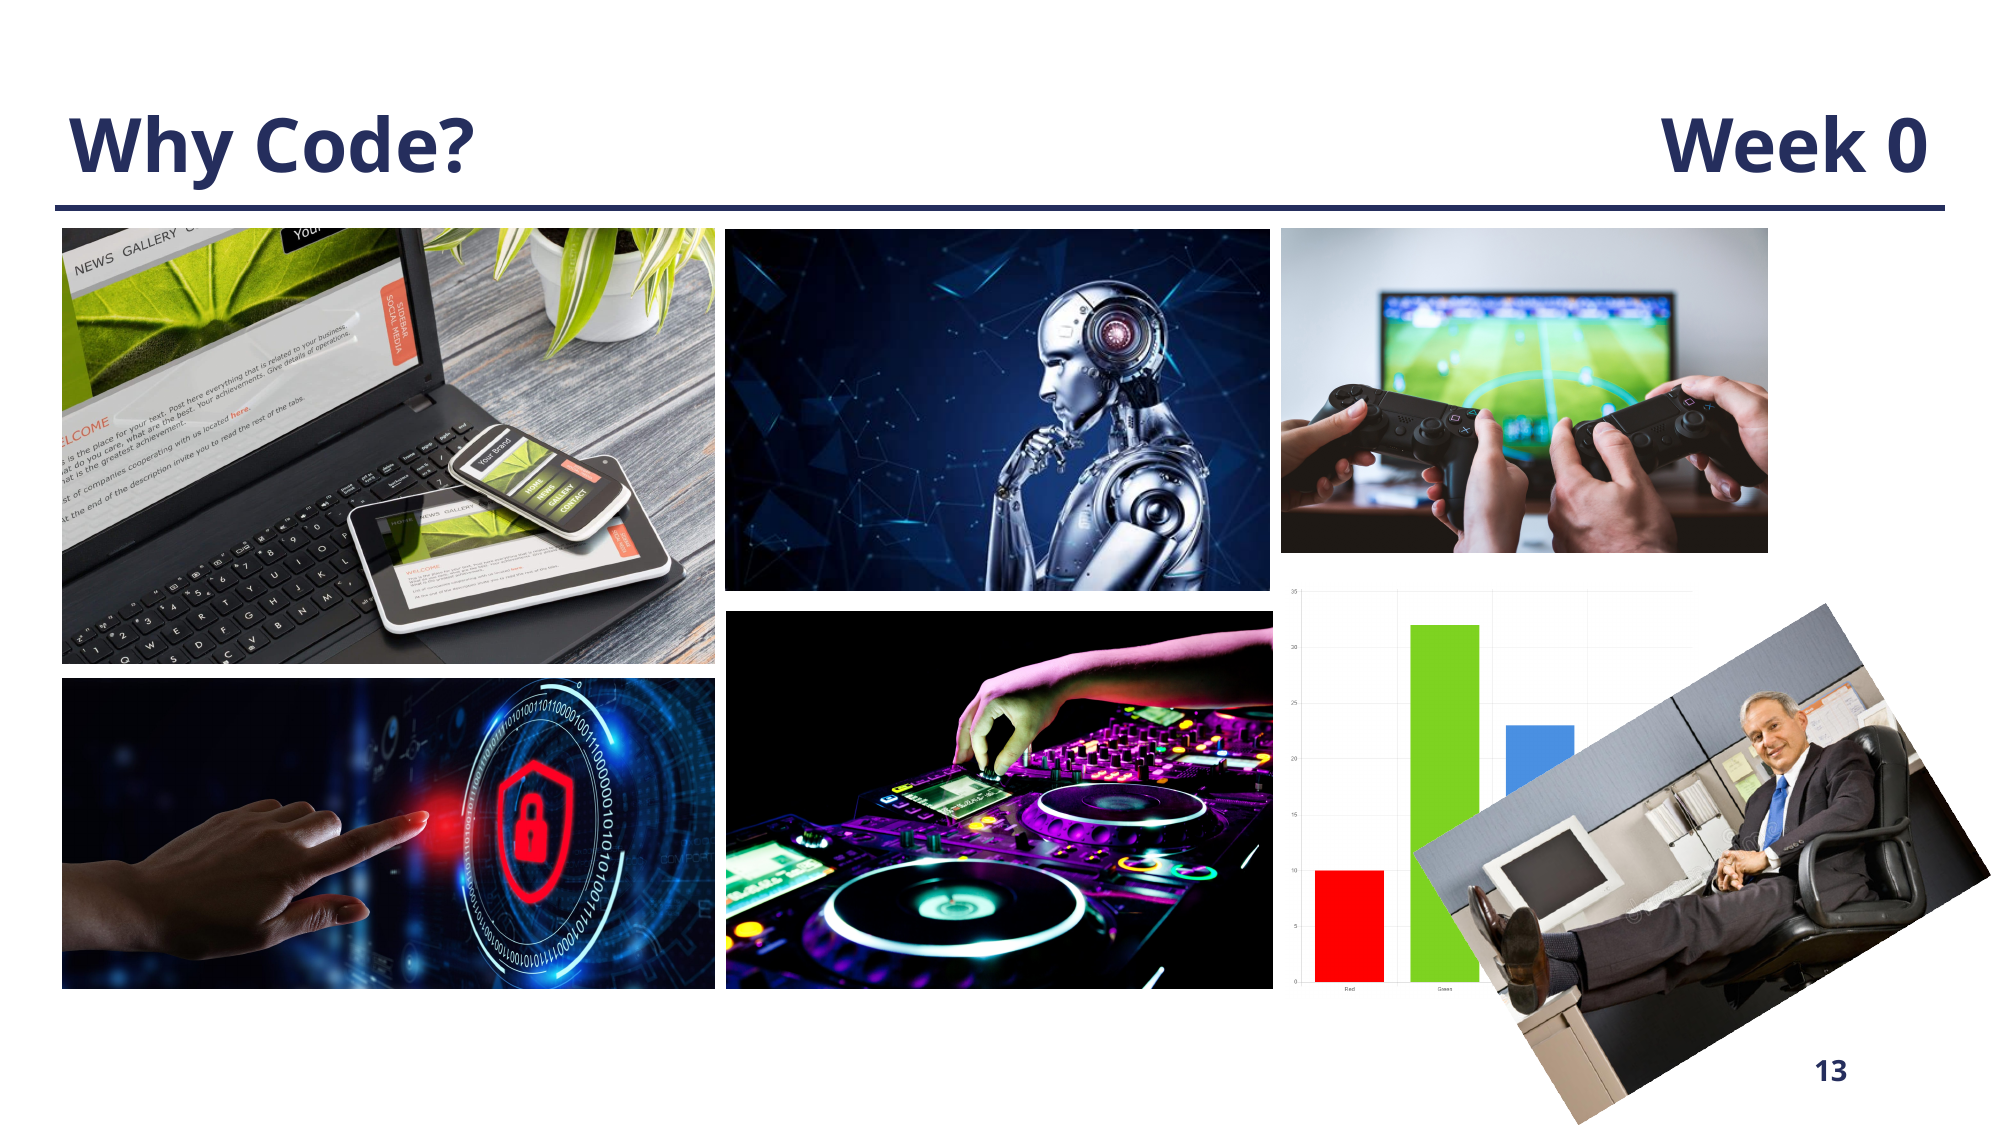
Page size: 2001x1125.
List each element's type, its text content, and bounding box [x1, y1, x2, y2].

picture [725, 228, 1271, 592]
picture [61, 678, 716, 990]
picture [1284, 581, 1990, 1125]
slide_number 13 [1617, 1042, 1863, 1103]
picture [61, 228, 716, 664]
slide_number 13 [1412, 1042, 1564, 1103]
text_box Week 0 [1472, 89, 1945, 195]
picture [1280, 228, 1769, 554]
picture [726, 610, 1274, 990]
text_box Why Code? [55, 89, 823, 195]
